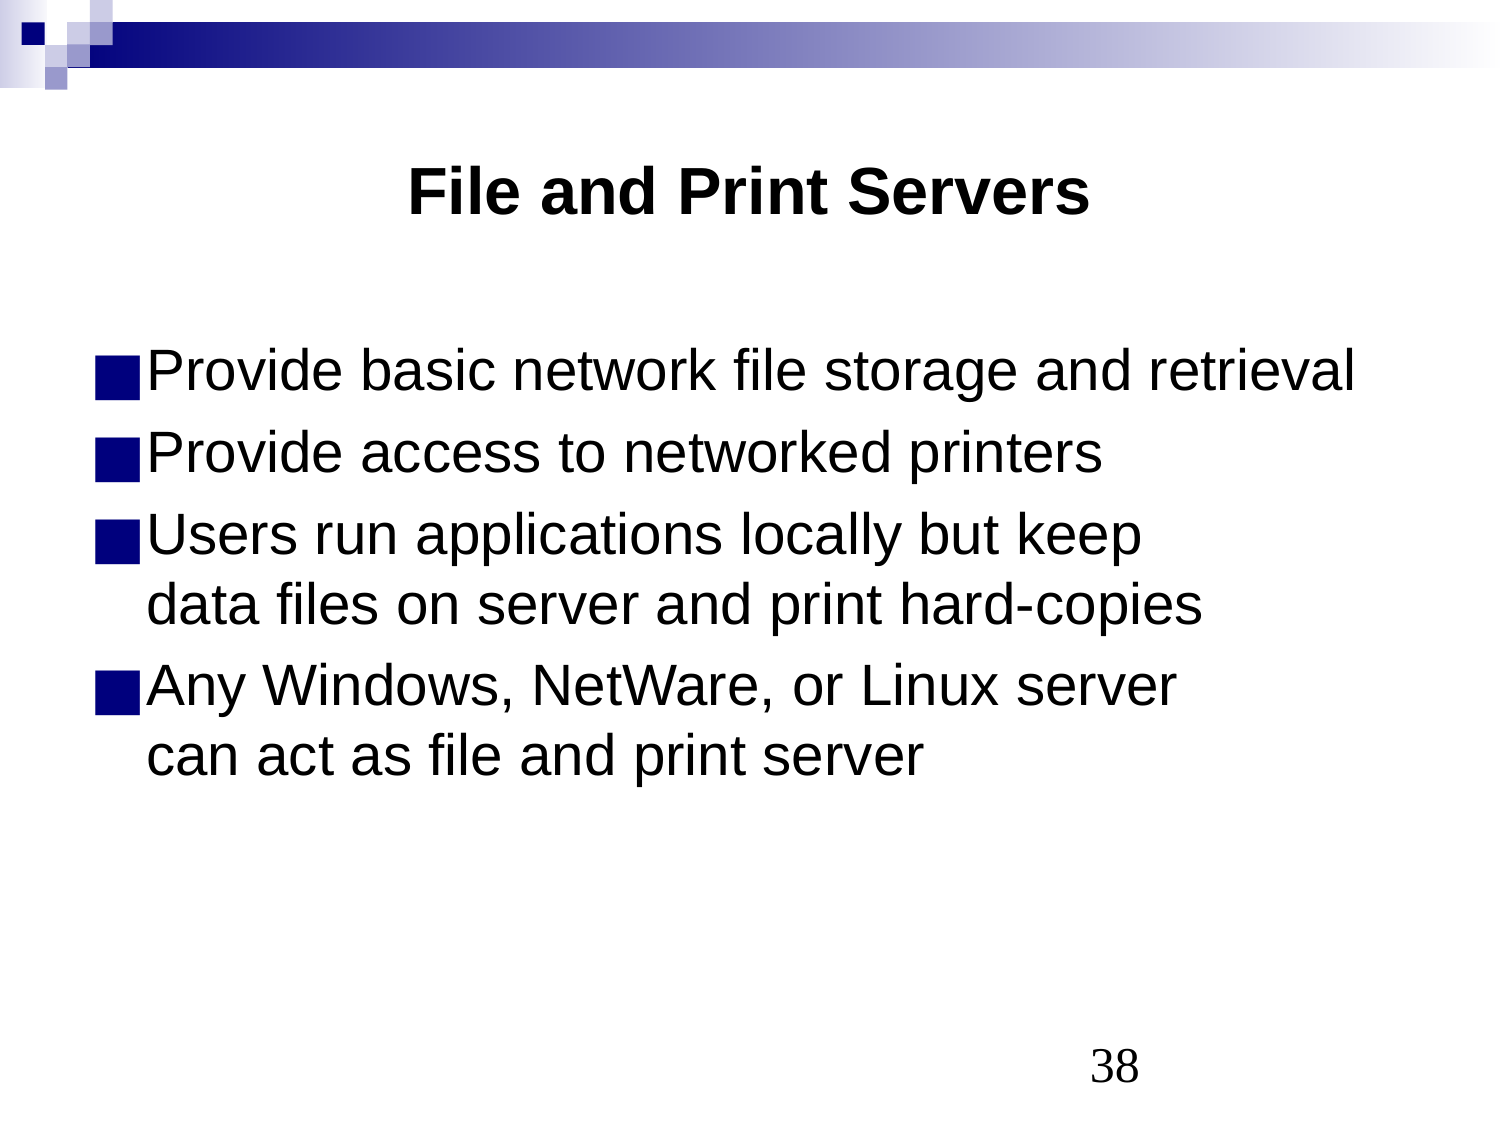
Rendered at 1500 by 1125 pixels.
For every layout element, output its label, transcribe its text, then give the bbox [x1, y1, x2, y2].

list Provide basic network file storage and retrieval Provide access to networked printers Users run applications locally but keep data files on server and print hard-copies Any Windows, NetWare, or Linux server can act as file and print server [75, 324, 1425, 963]
title File and Print Servers [75, 75, 1425, 300]
slide_number ‹#› [1074, 1025, 1425, 1100]
